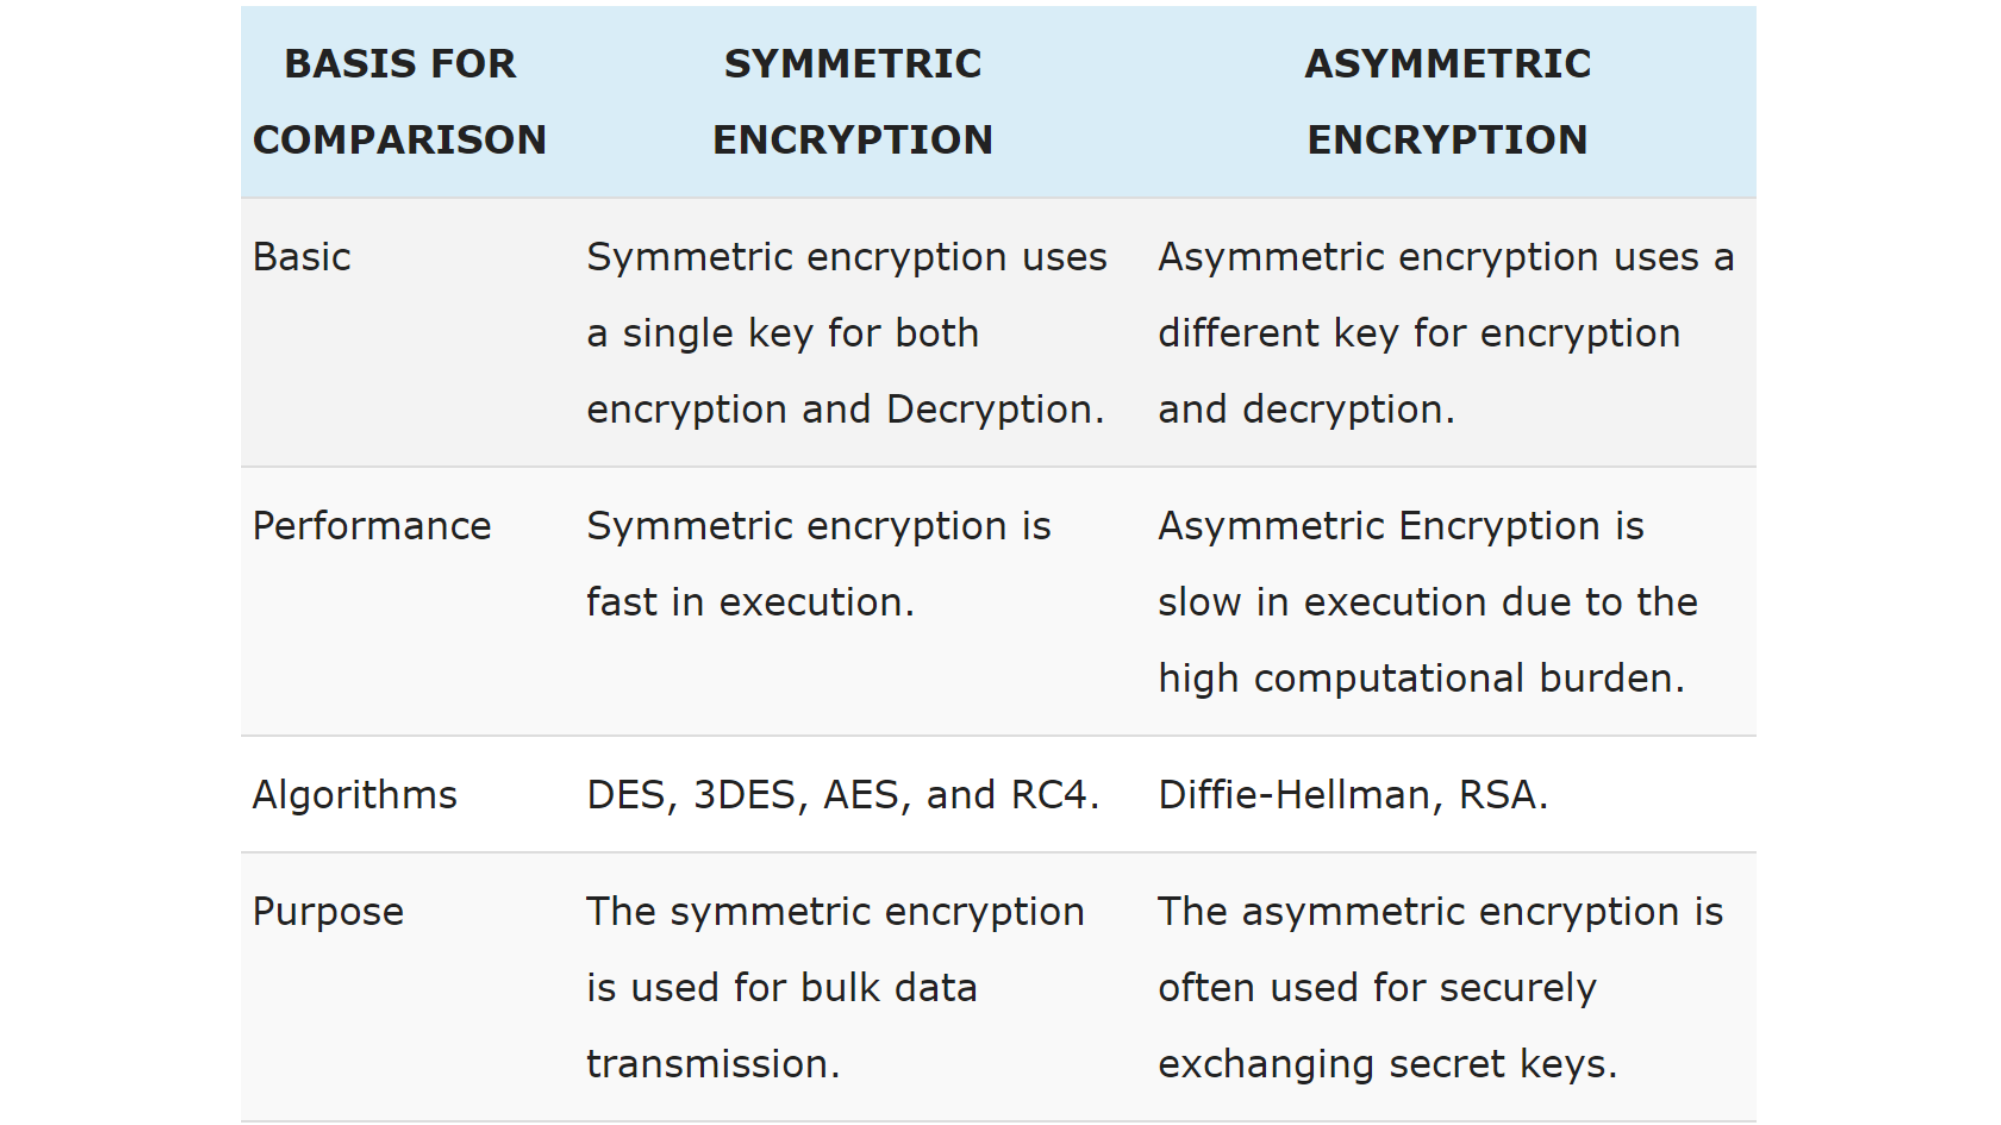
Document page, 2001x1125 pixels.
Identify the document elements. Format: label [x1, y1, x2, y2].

picture [241, 0, 1759, 1125]
